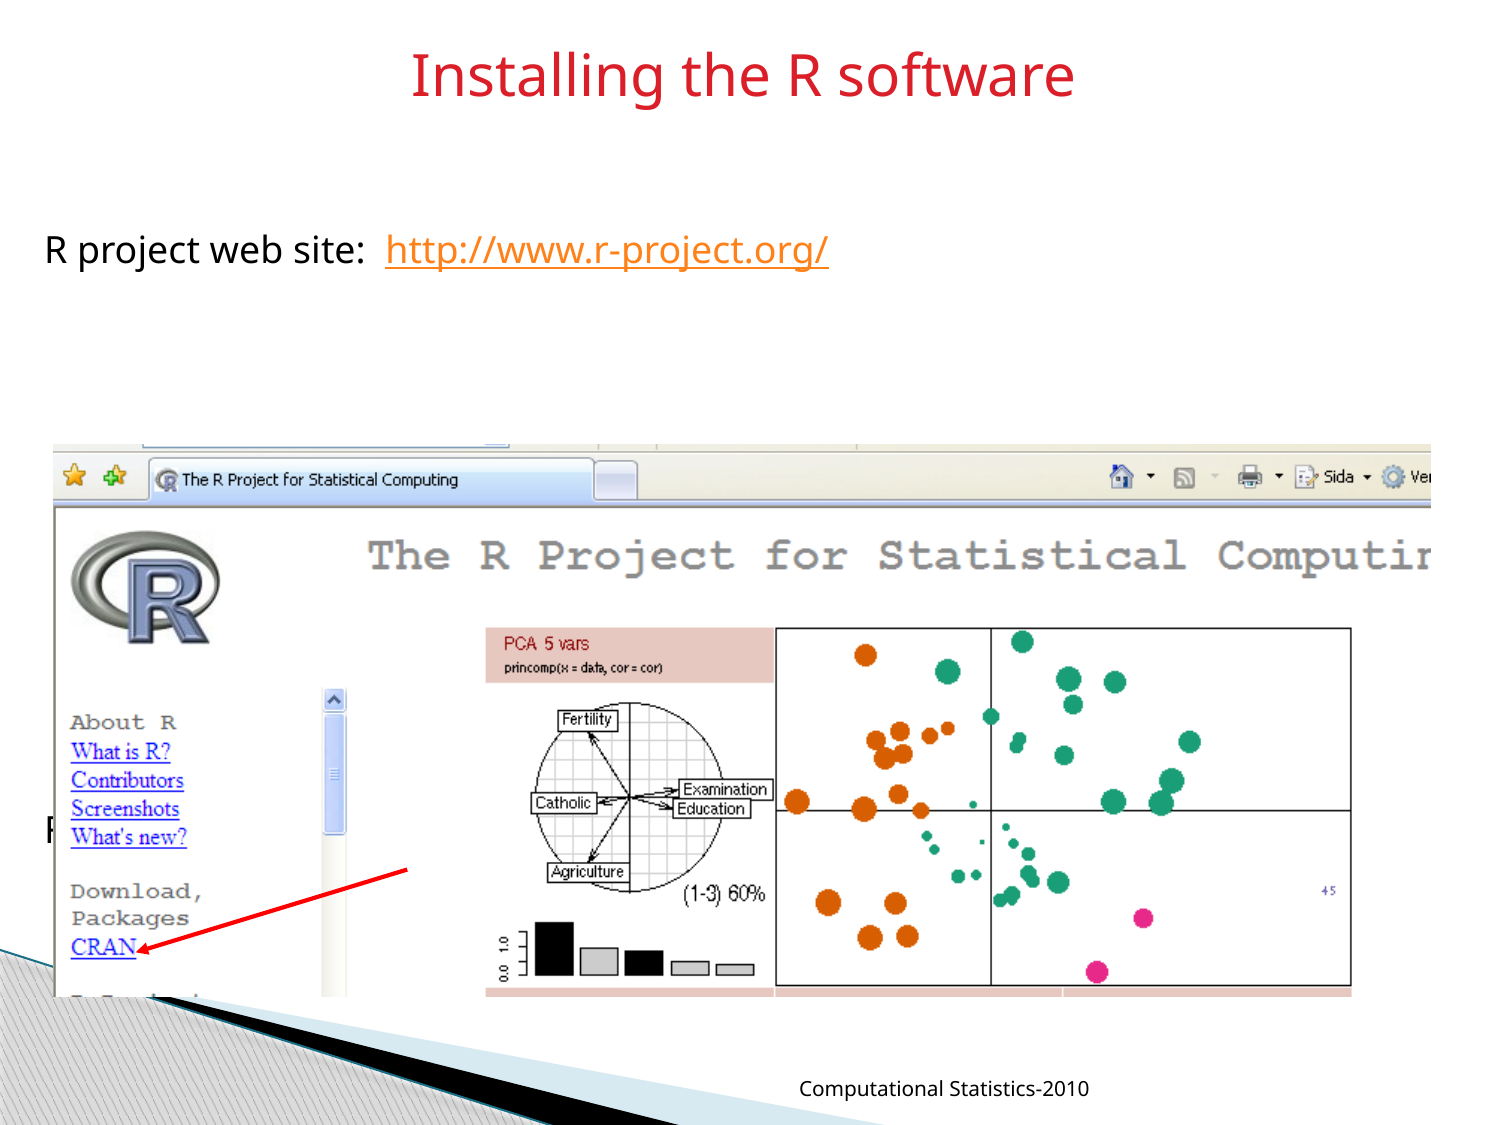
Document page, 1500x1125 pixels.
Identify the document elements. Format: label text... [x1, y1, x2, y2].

text_box Installing the R software R project web site: http://www.r-project.org/ Find the mirror nearest to you when downloading [29, 30, 1459, 859]
footer Computational Statistics-2010 [718, 1051, 1105, 1112]
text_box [52, 444, 1431, 997]
